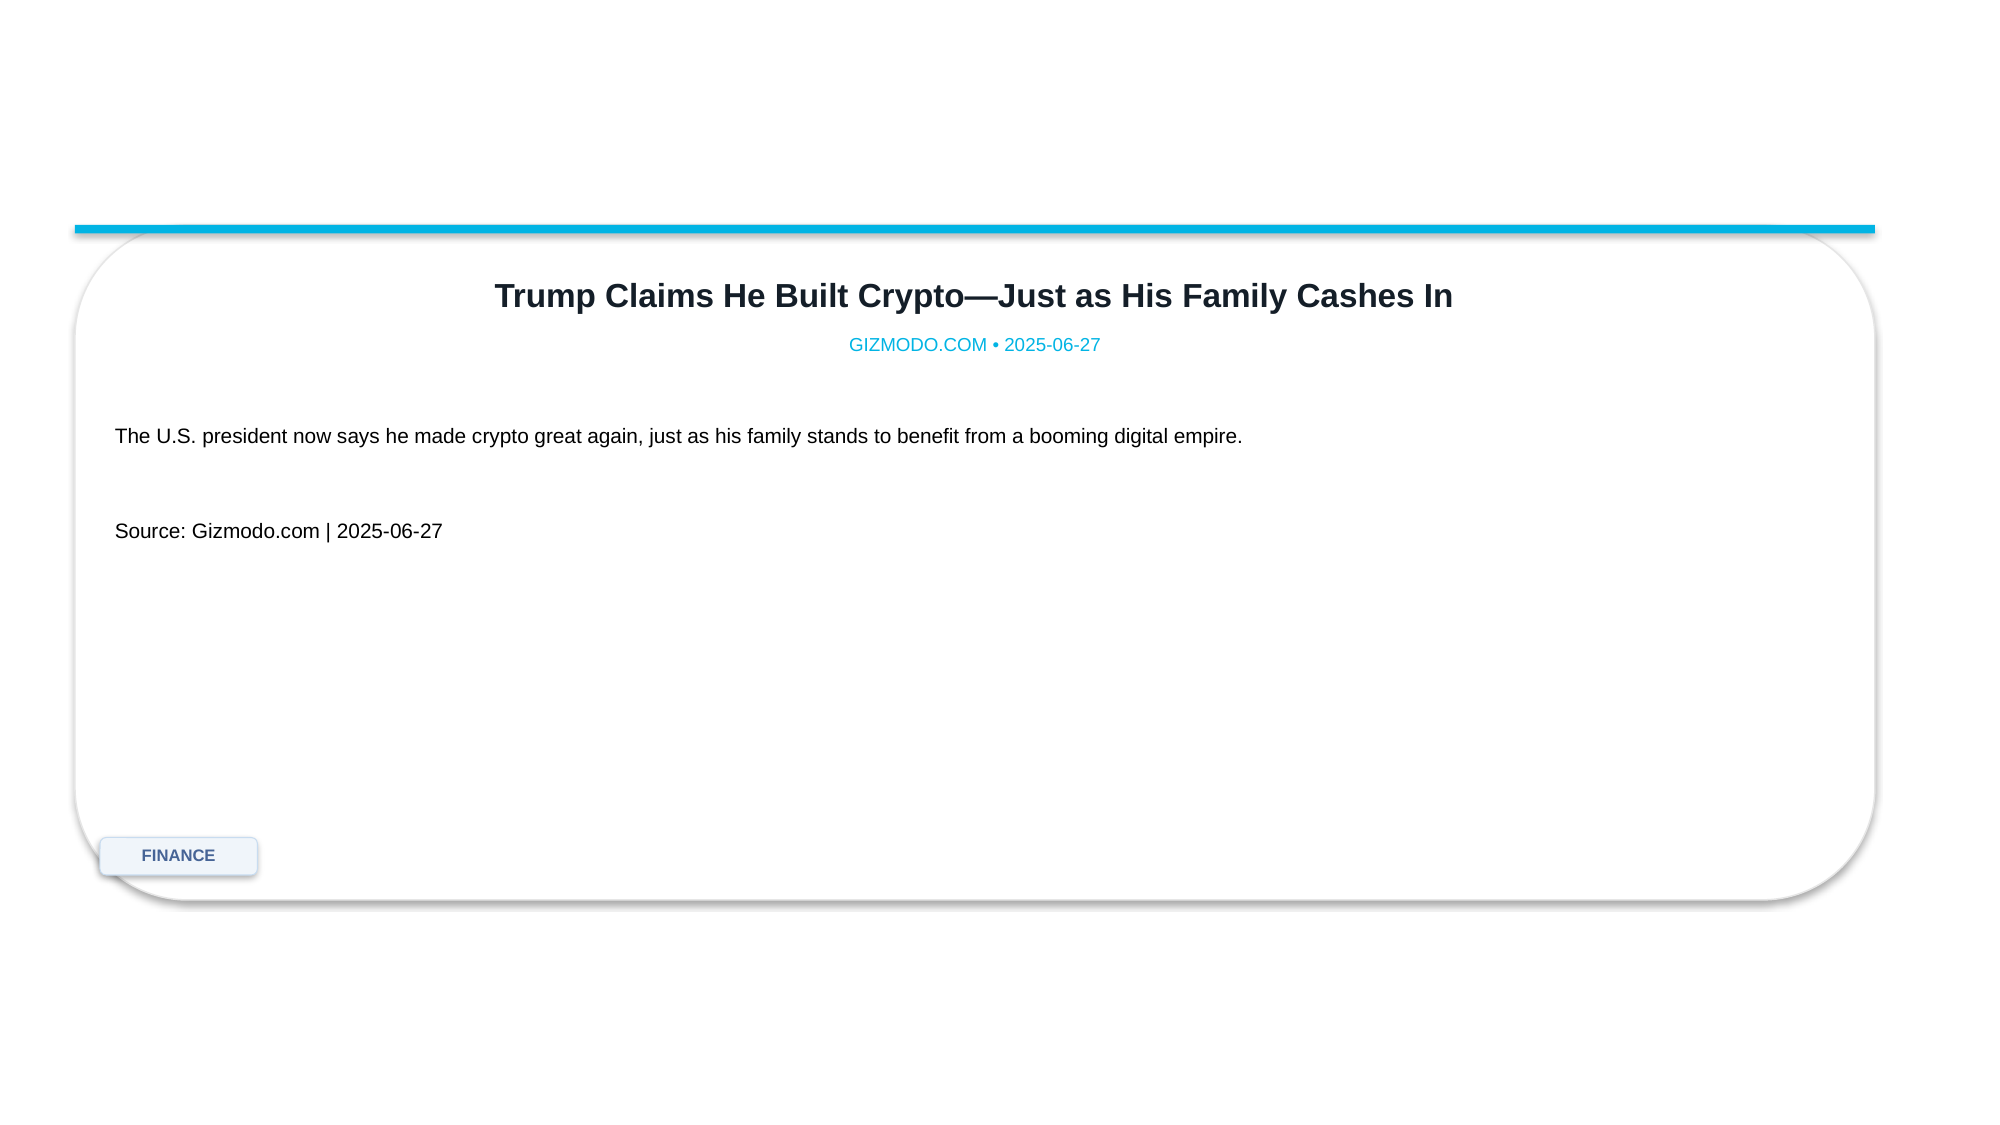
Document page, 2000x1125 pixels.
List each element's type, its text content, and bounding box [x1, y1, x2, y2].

text_box FINANCE [126, 837, 231, 873]
text_box [74, 245, 1876, 901]
text_box The U.S. president now says he made crypto great again, just as his family stands to benefit from a booming digital empire. Source: Gizmodo.com | 2025-06-27 [99, 370, 1850, 859]
text_box GIZMODO.COM • 2025-06-27 [834, 324, 1116, 363]
text_box [99, 836, 259, 876]
text_box [74, 224, 1876, 234]
text_box Trump Claims He Built Crypto—Just as His Family Cashes In [479, 266, 1470, 322]
